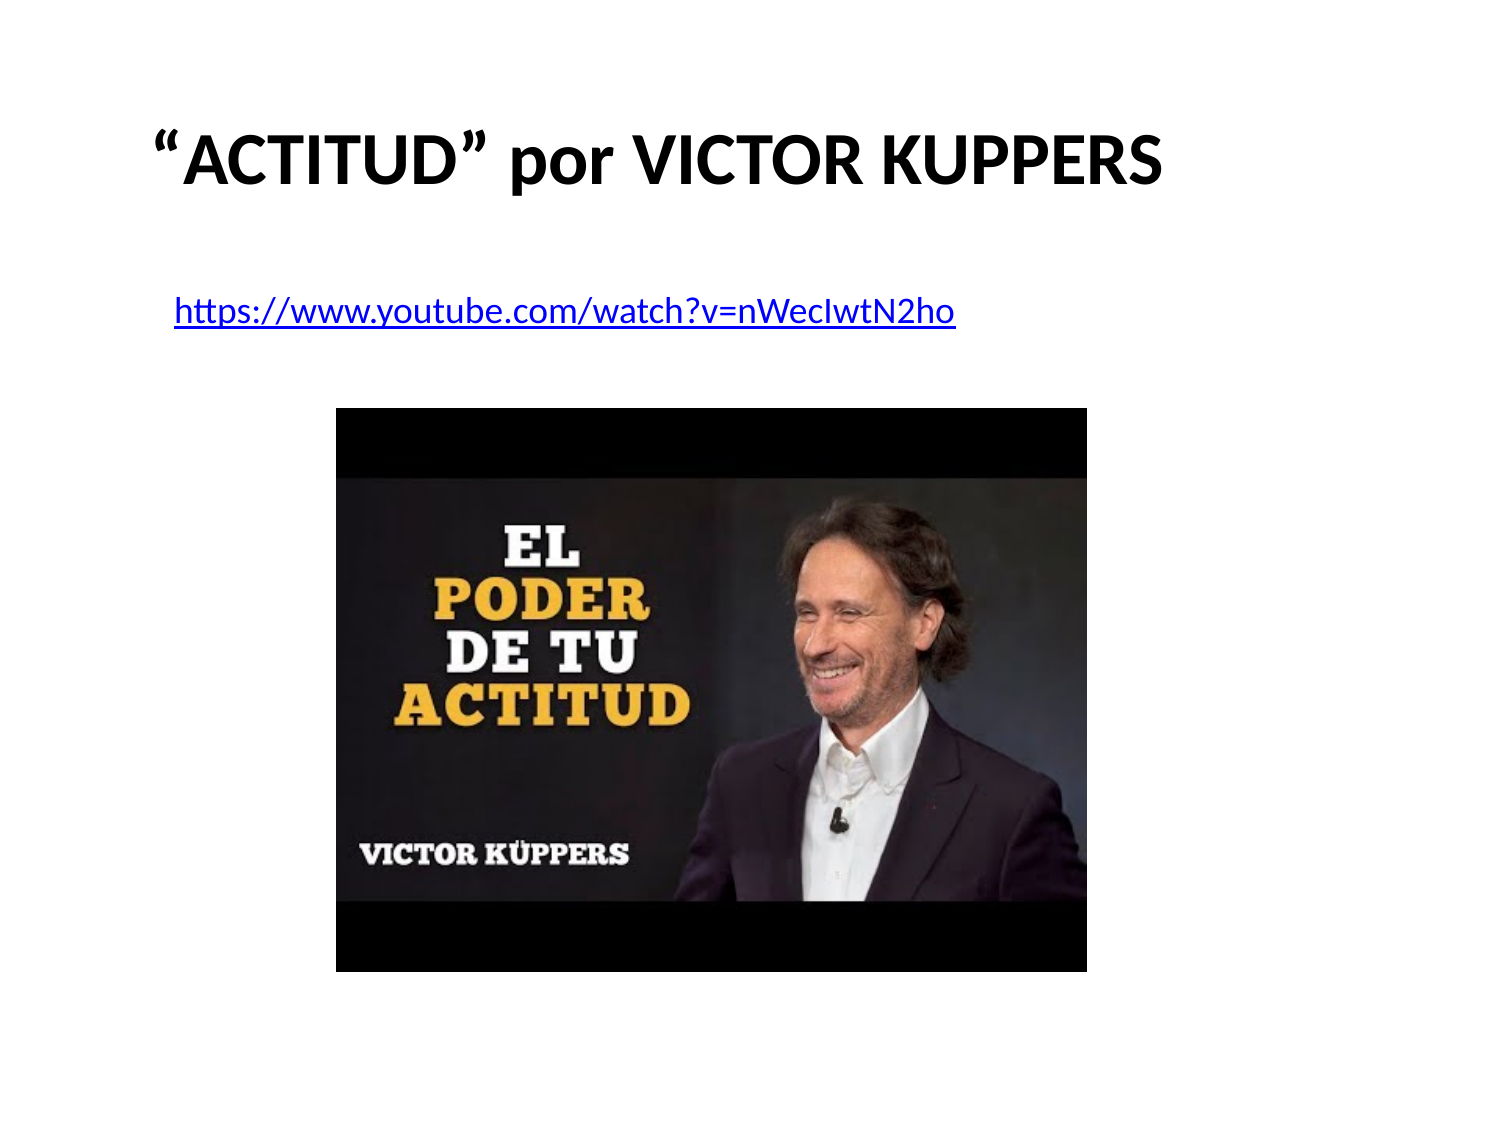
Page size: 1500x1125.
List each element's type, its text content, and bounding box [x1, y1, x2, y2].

picture [336, 408, 1087, 972]
text_box https://www.youtube.com/watch?v=nWecIwtN2ho [159, 278, 1341, 339]
text_box “ACTITUD” por VICTOR KUPPERS [135, 101, 1400, 207]
